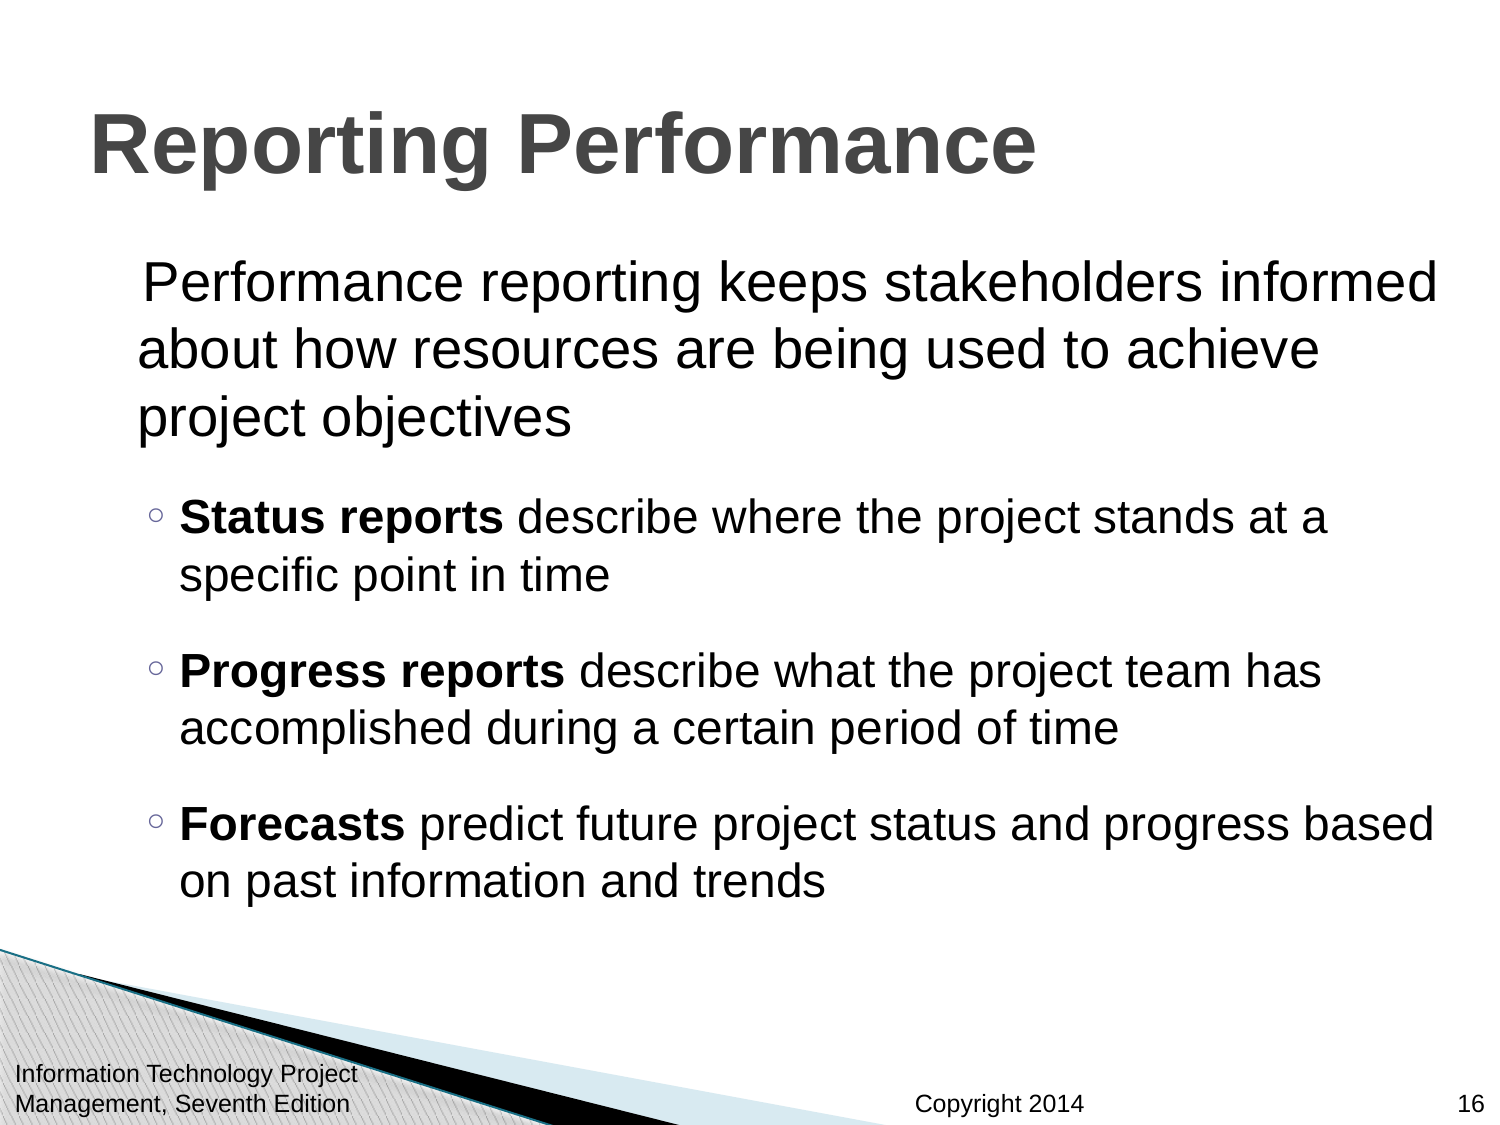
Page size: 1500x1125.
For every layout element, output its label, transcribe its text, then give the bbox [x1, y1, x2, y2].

list Performance reporting keeps stakeholders informed about how resources are being used to achieve project objectives Status reports describe where the project stands at a specific point in time Progress reports describe what the project team has accomplished during a certain period of time Forecasts predict future project status and progress based on past information and trends [62, 237, 1463, 1063]
title Reporting Performance [75, 45, 1425, 233]
slide_number 16 [1408, 1065, 1500, 1125]
footer Information Technology Project Management, Seventh Edition [0, 1065, 425, 1125]
